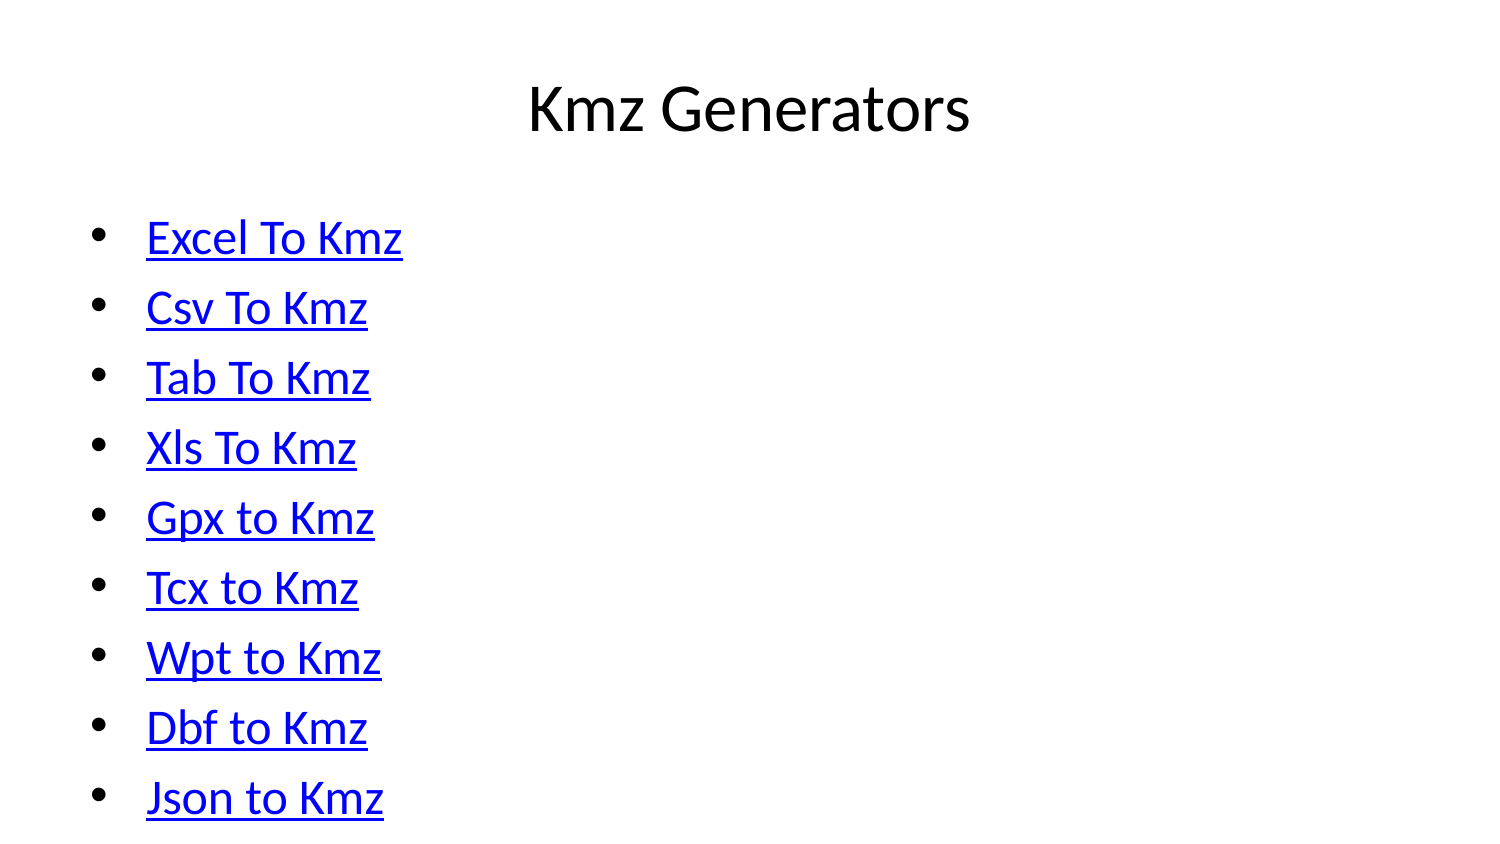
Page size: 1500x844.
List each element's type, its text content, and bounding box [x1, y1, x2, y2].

list Excel To Kmz Csv To Kmz Tab To Kmz Xls To Kmz Gpx to Kmz Tcx to Kmz Wpt to Kmz Dbf to Kmz Json to Kmz [75, 196, 1425, 754]
title Kmz Generators [75, 33, 1425, 175]
